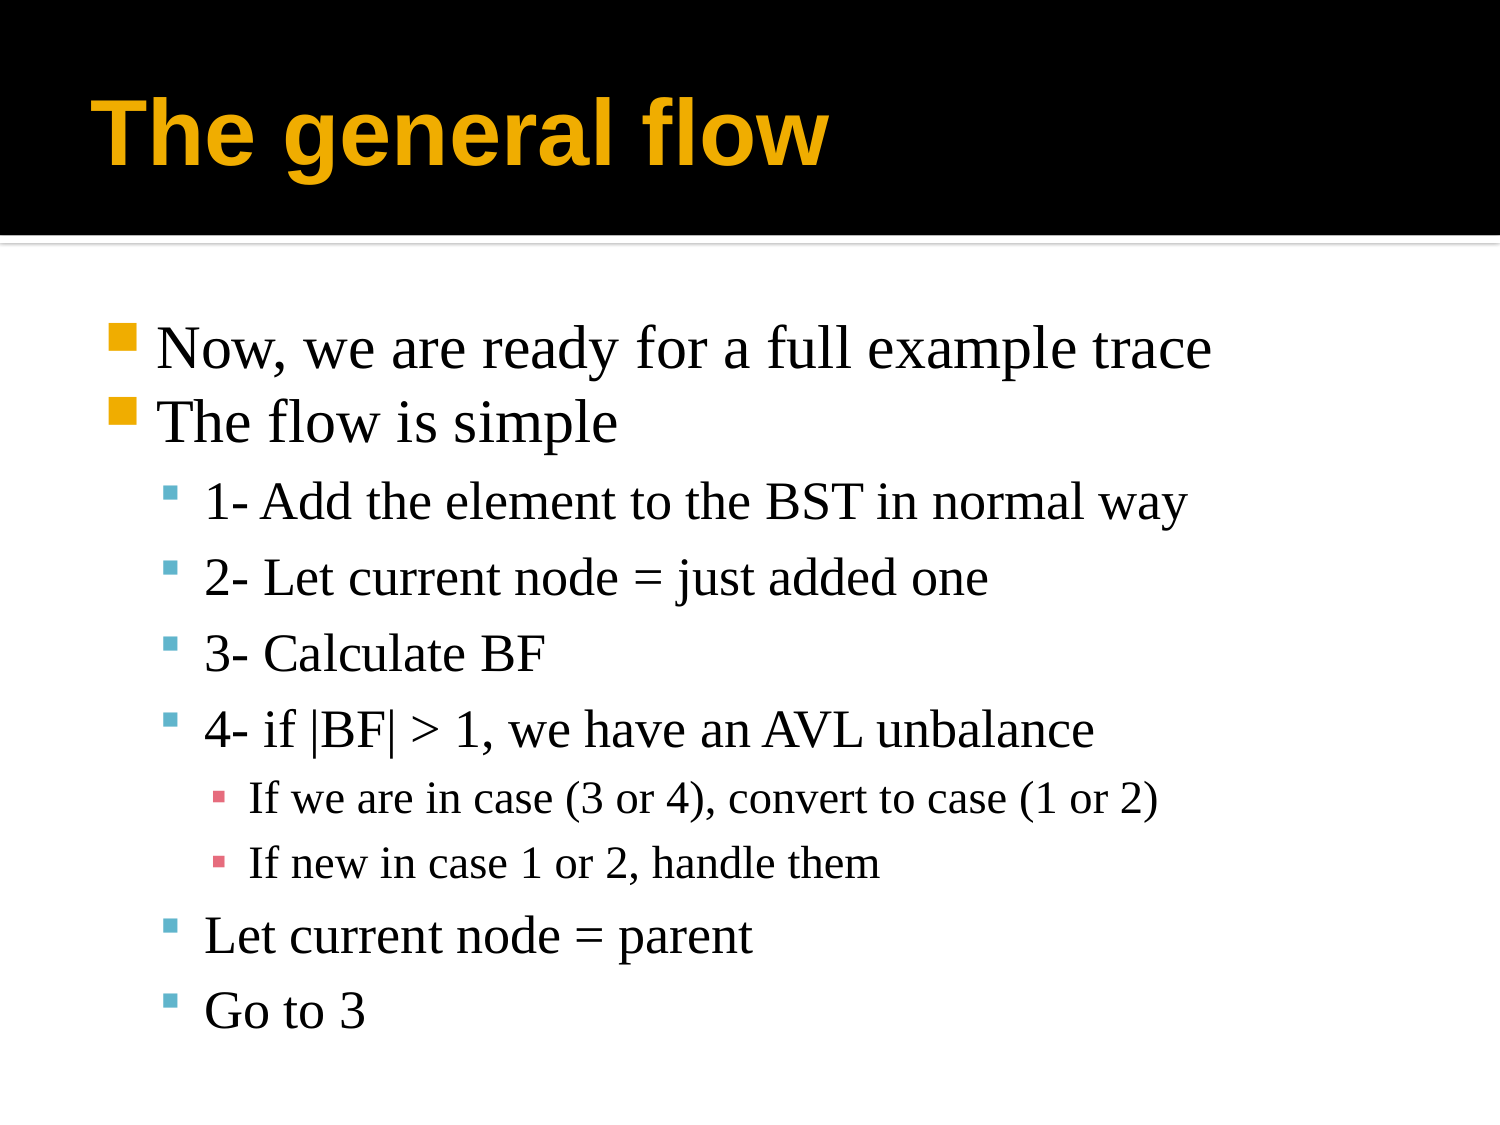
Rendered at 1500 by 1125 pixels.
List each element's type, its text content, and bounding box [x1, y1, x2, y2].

list Now, we are ready for a full example trace The flow is simple 1- Add the element to the BST in normal way 2- Let current node = just added one 3- Calculate BF 4- if |BF| > 1, we have an AVL unbalance If we are in case (3 or 4), convert to case (1 or 2) If new in case 1 or 2, handle them Let current node = parent Go to 3 [75, 291, 1425, 1050]
title The general flow [75, 25, 1425, 231]
